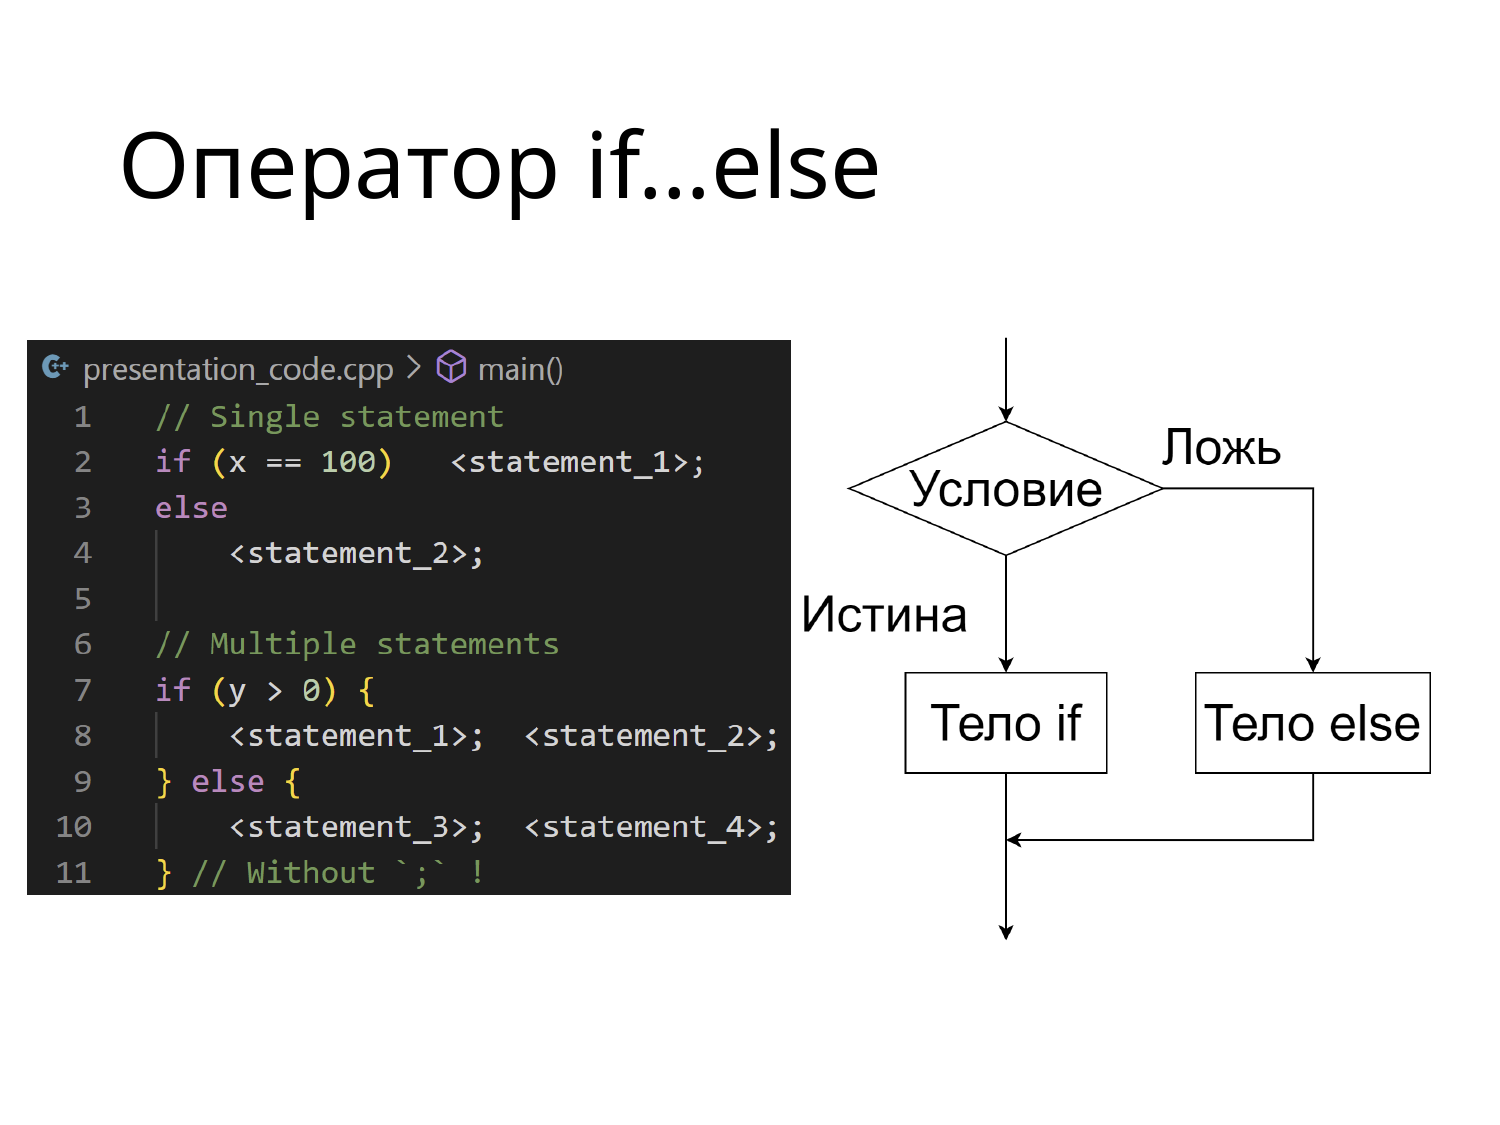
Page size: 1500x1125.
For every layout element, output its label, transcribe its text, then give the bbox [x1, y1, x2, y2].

title Оператор if…else [103, 59, 1397, 278]
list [792, 325, 1431, 956]
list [27, 340, 791, 895]
